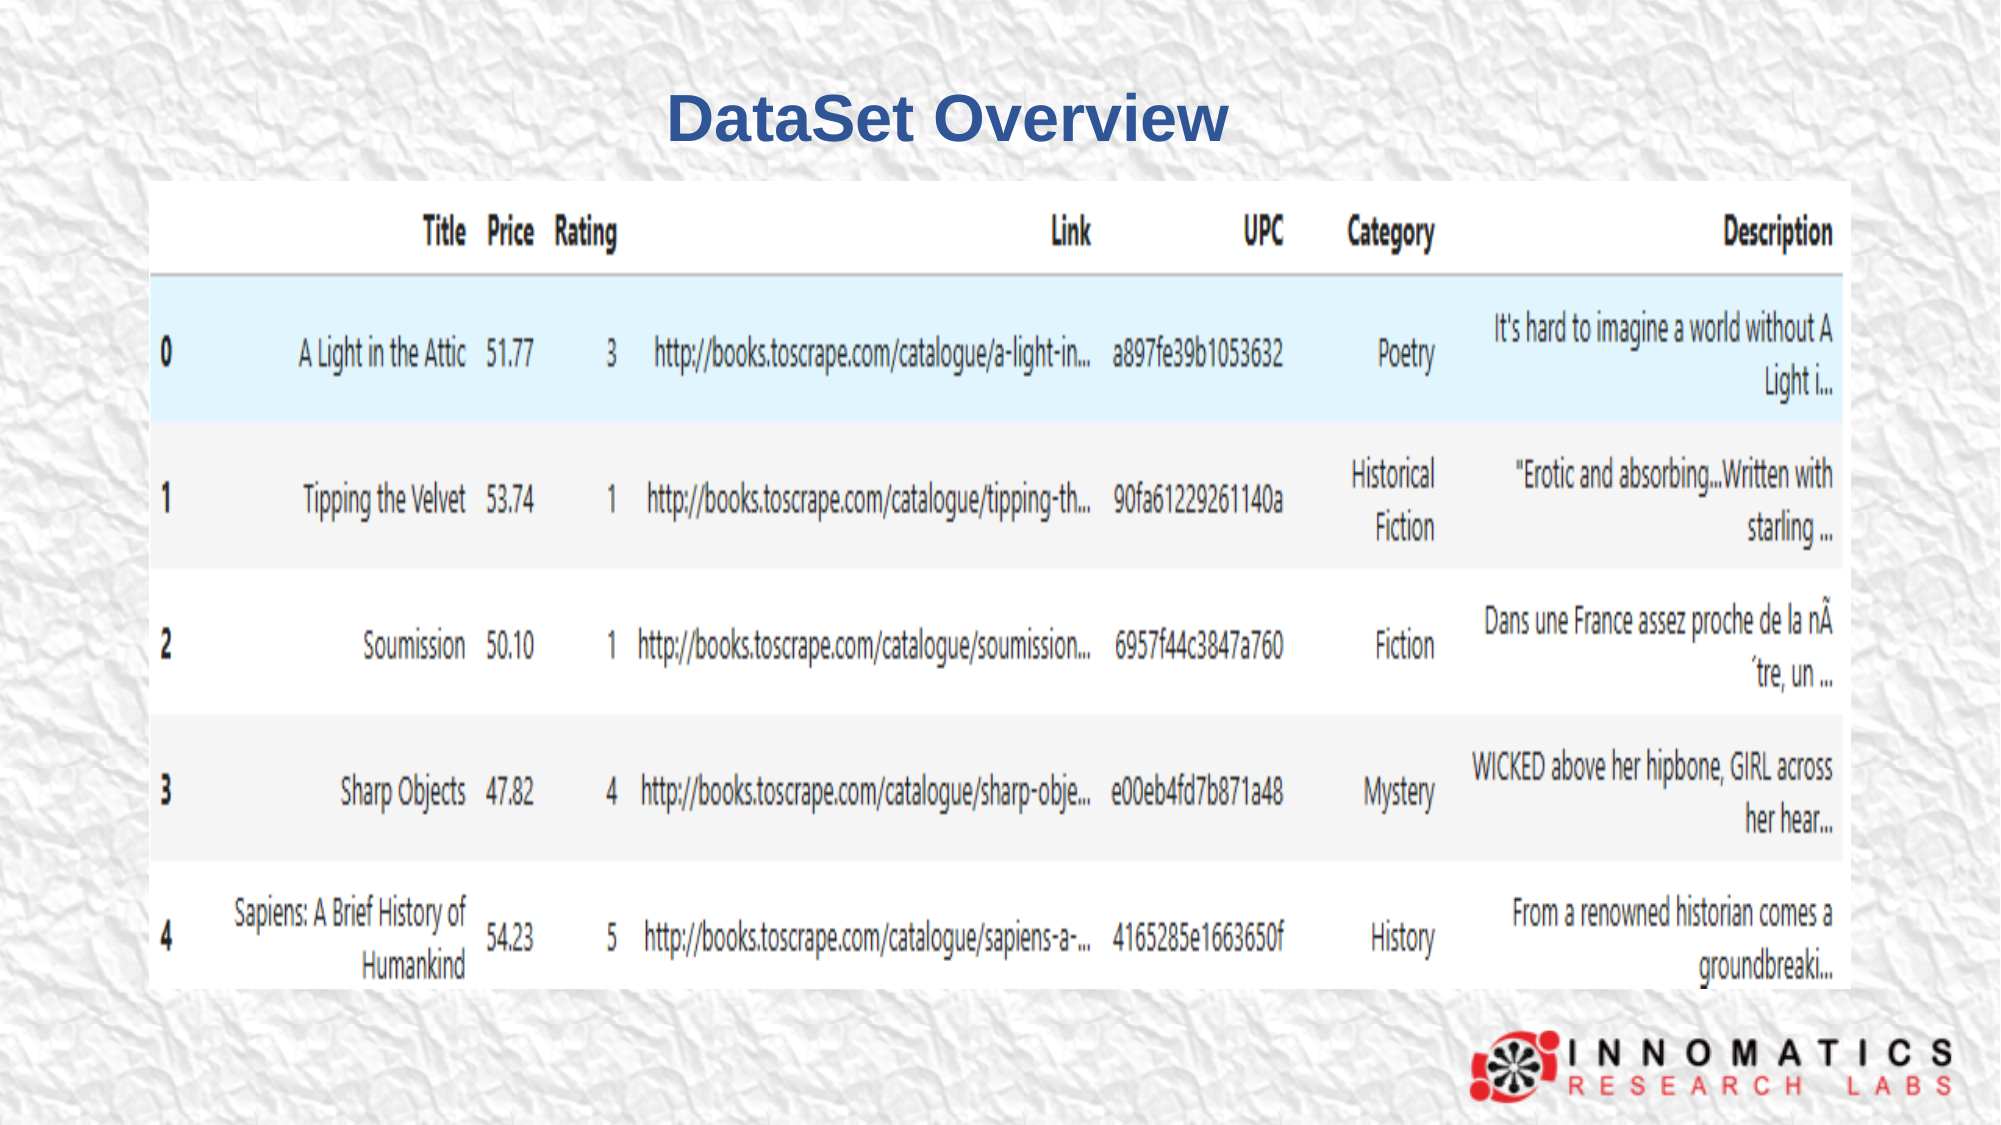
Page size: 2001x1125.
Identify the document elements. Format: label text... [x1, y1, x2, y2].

picture [1445, 1014, 1975, 1125]
text_box DataSet Overview [615, 67, 1282, 154]
picture [148, 181, 1851, 990]
